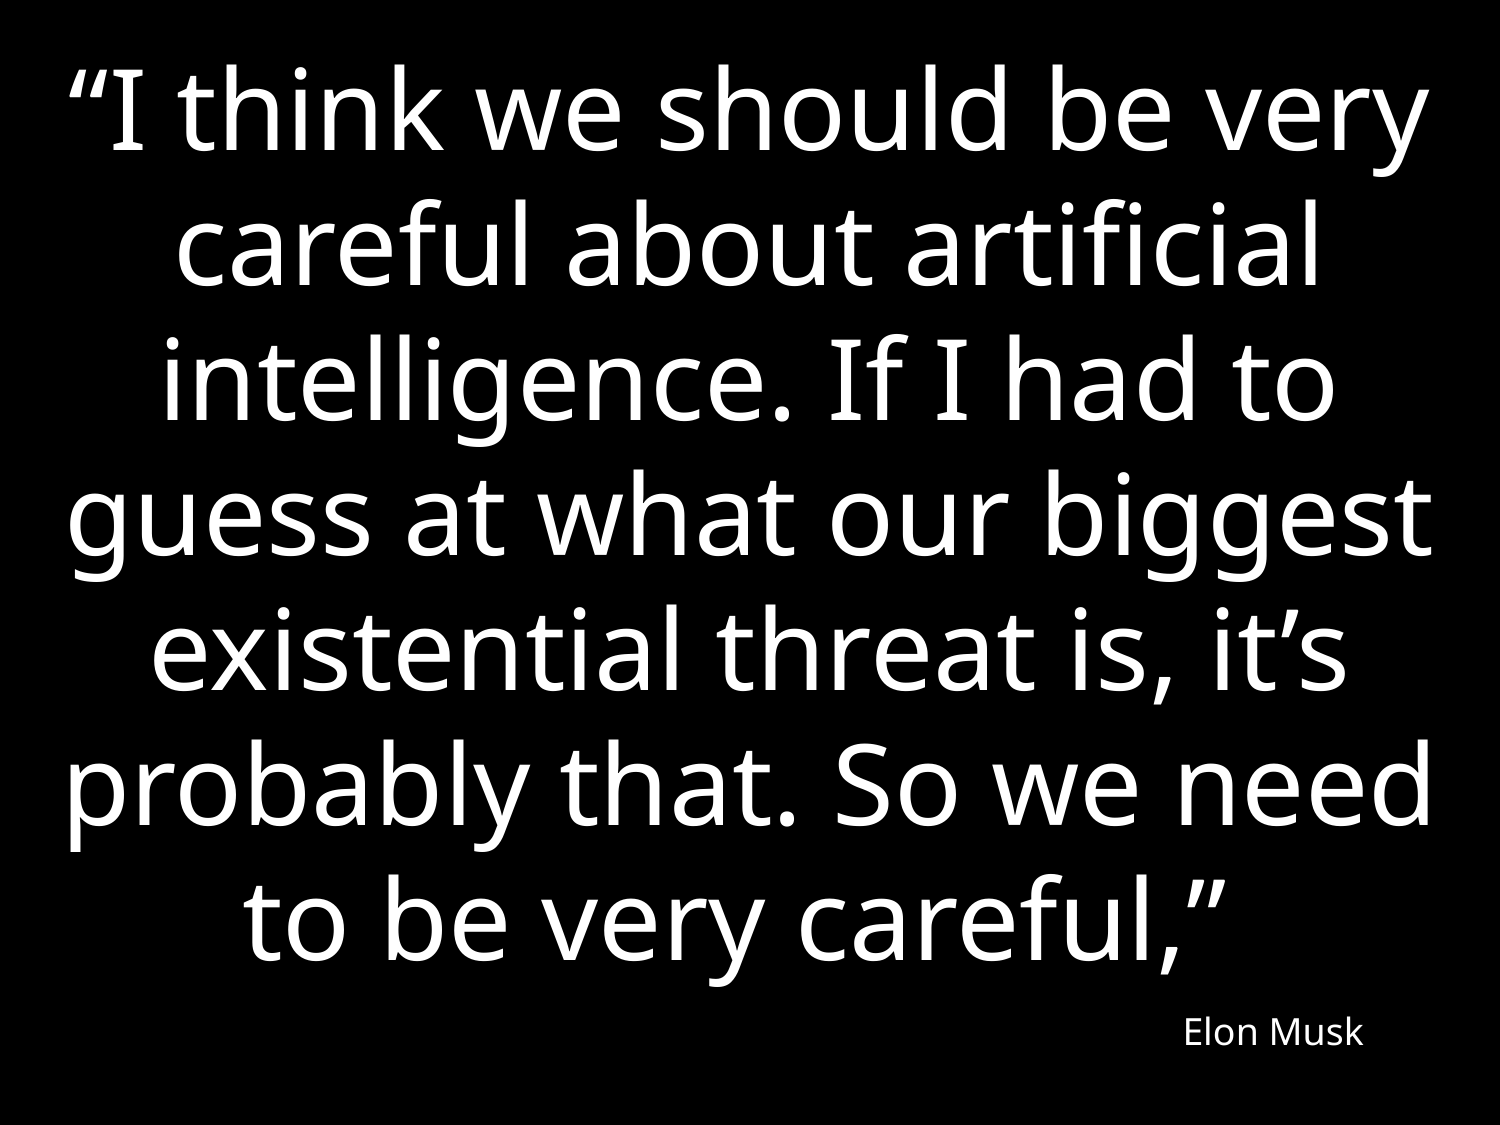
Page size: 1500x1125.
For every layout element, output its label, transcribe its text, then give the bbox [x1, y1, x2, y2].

text_box Elon Musk [1167, 1000, 1379, 1060]
text_box “I think we should be very careful about artificial intelligence. If I had to guess at what our biggest existential threat is, it’s probably that. So we need to be very careful,” [0, 30, 1500, 991]
